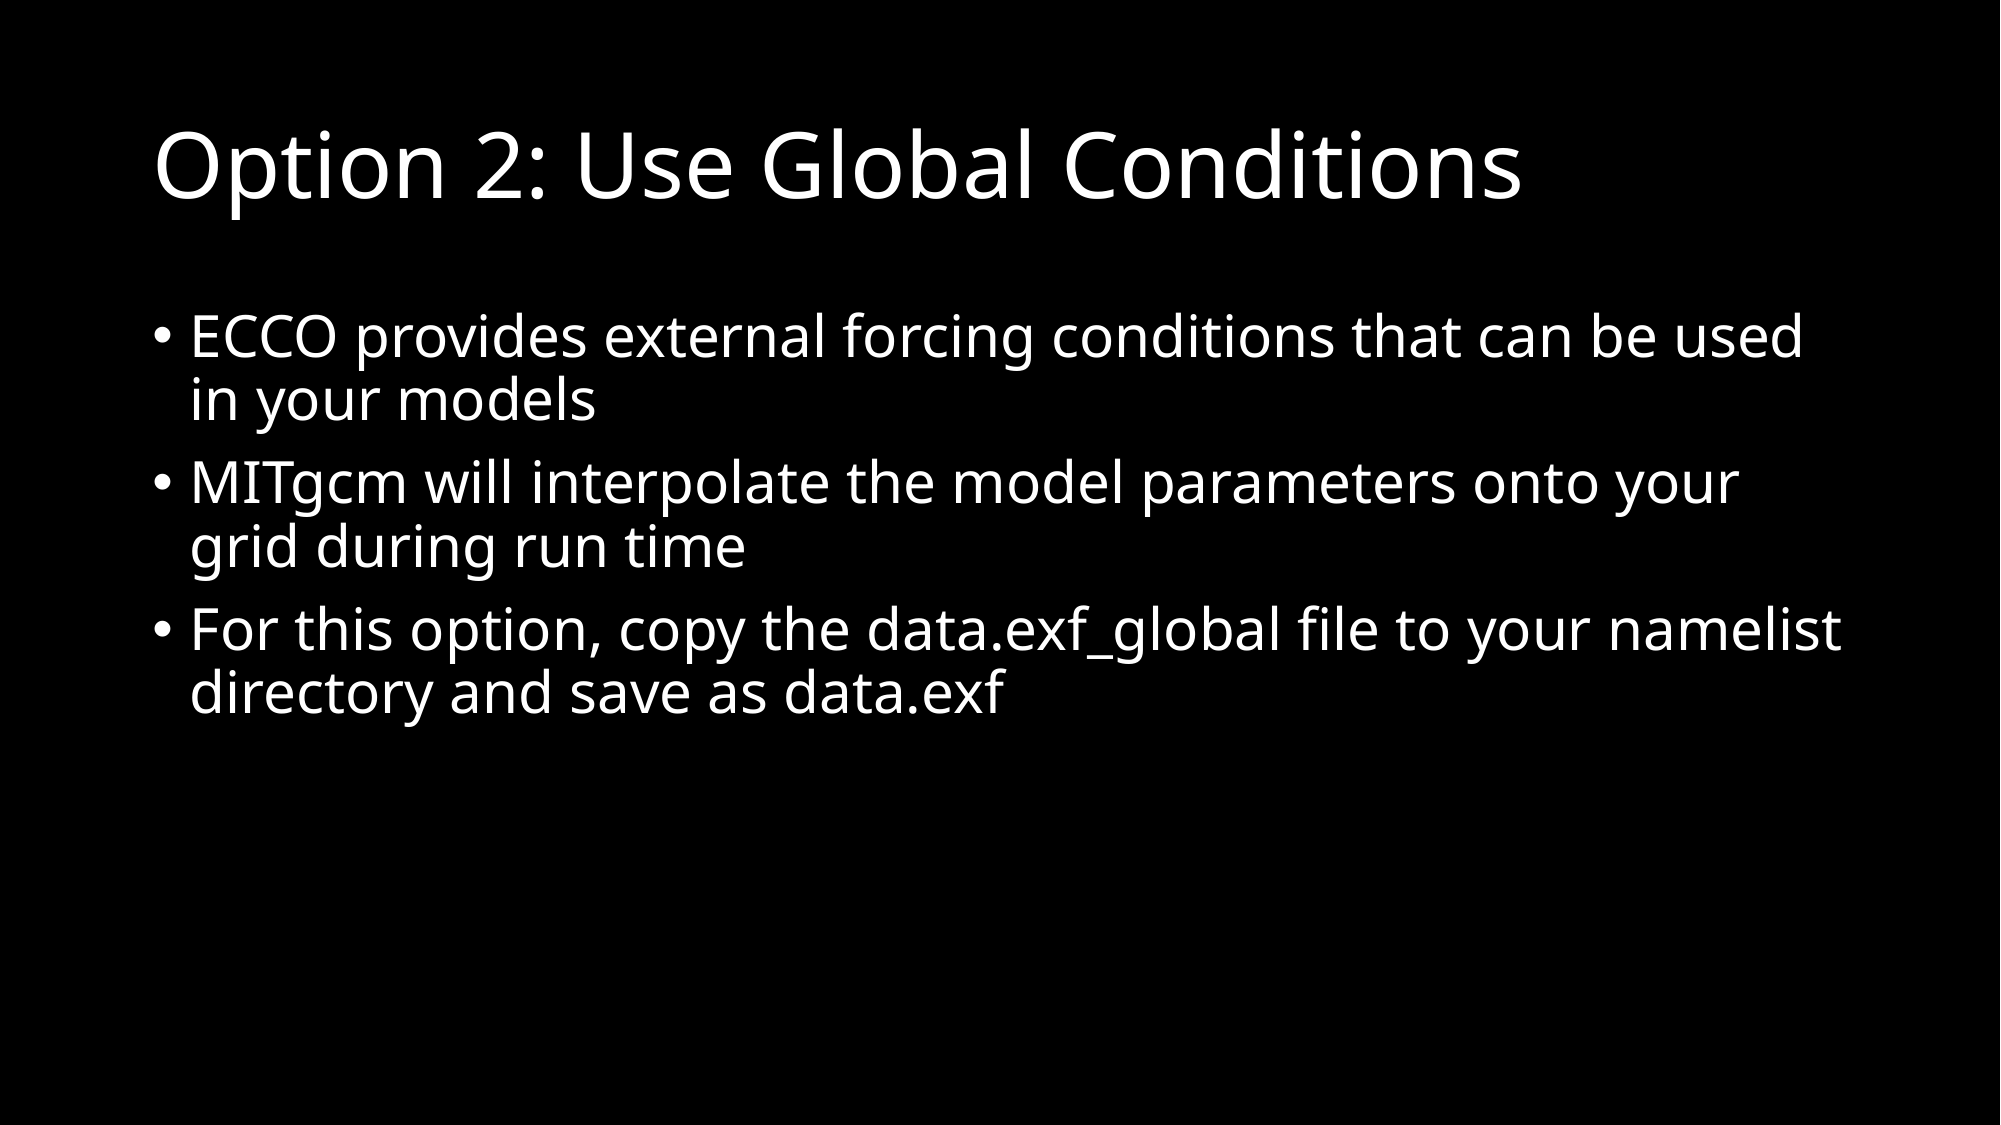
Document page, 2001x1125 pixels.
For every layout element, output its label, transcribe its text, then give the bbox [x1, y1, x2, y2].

list ECCO provides external forcing conditions that can be used in your models MITgcm will interpolate the model parameters onto your grid during run time For this option, copy the data.exf_global file to your namelist directory and save as data.exf [137, 299, 1863, 1014]
title Option 2: Use Global Conditions [137, 59, 1863, 278]
